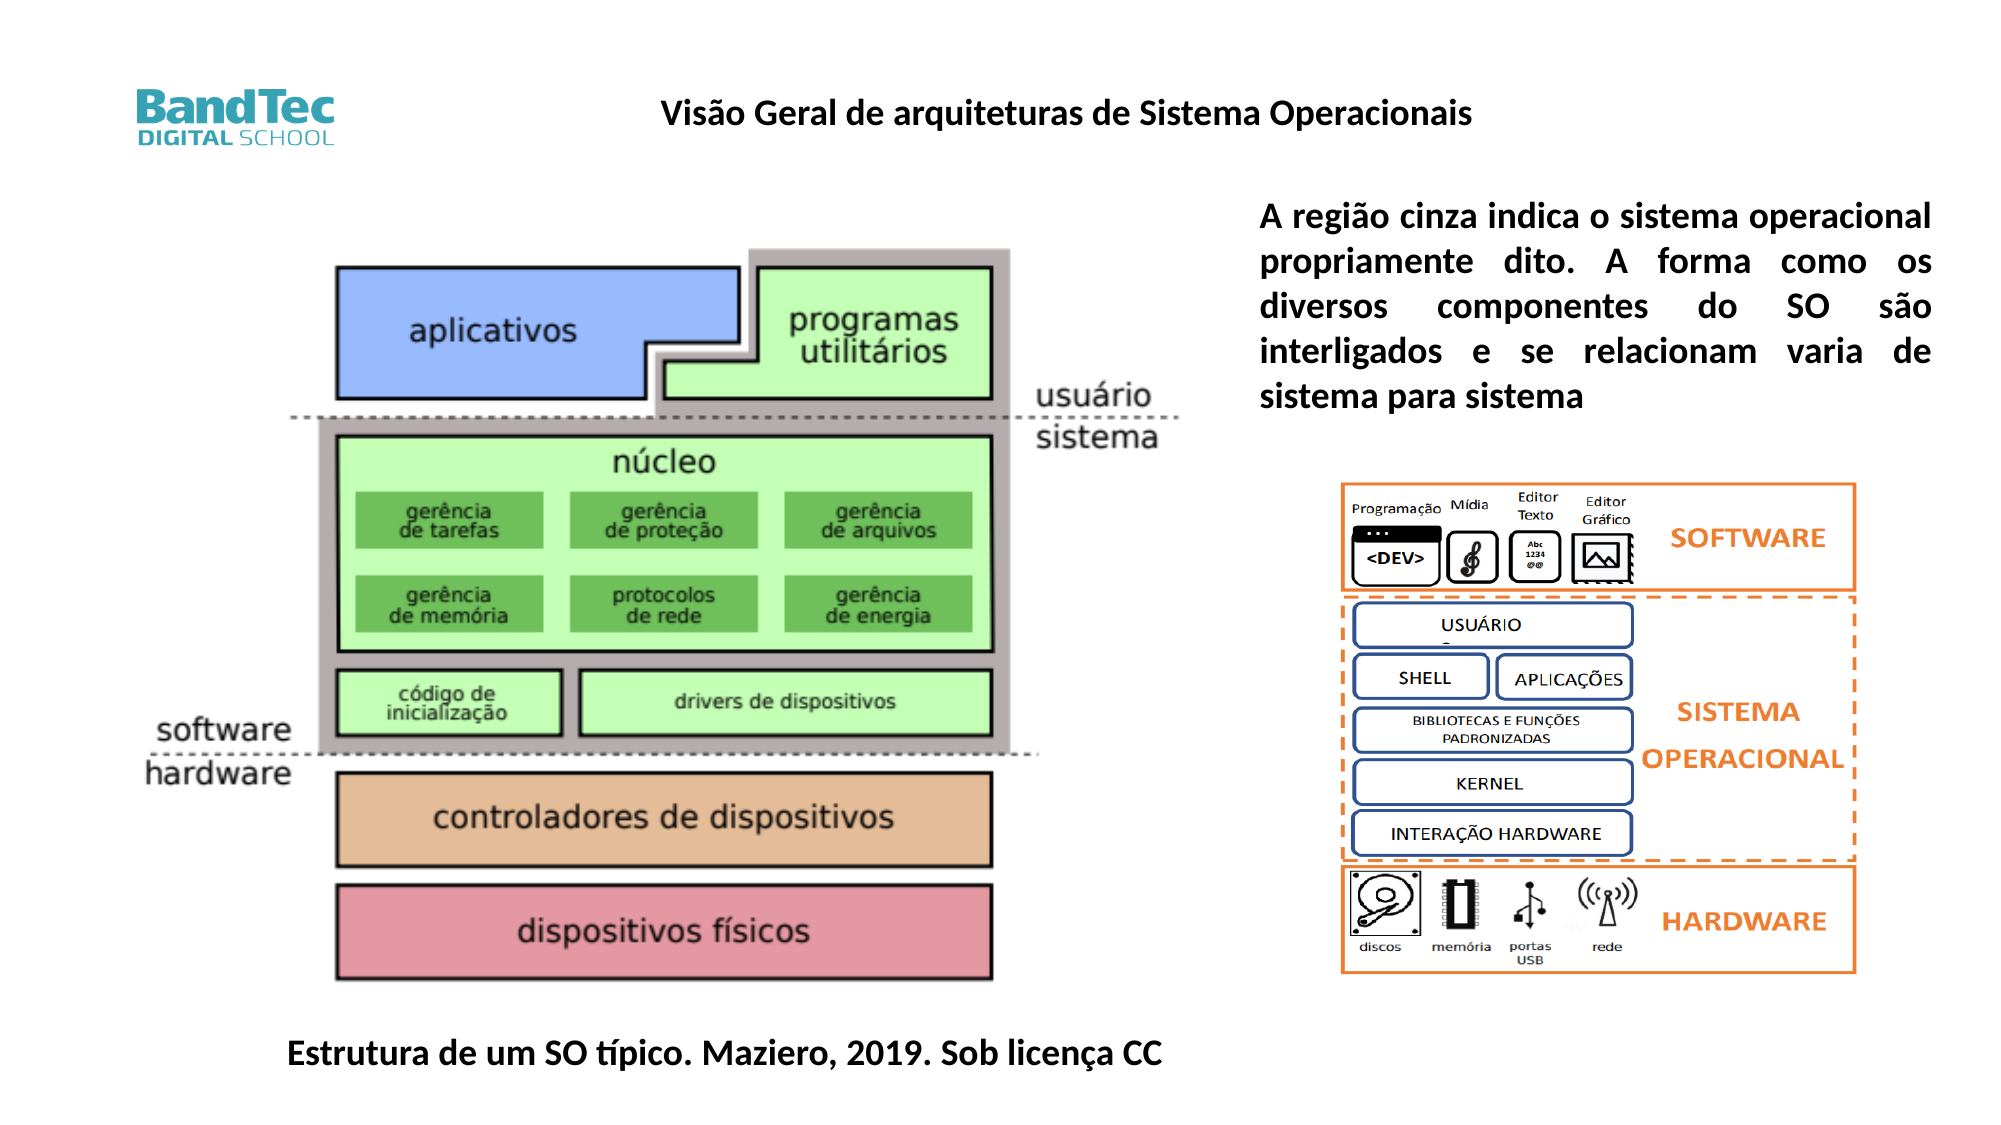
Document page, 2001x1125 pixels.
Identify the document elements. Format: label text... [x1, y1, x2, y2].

text_box A região cinza indica o sistema operacional propriamente dito. A forma como os diversos componentes do SO são interligados e se relacionam varia de sistema para sistema [1244, 183, 1948, 424]
picture [133, 81, 339, 153]
picture [1330, 468, 1862, 988]
text_box Estrutura de um SO típico. Maziero, 2019. Sob licença CC [272, 1020, 1187, 1081]
picture [94, 228, 1198, 1009]
text_box Visão Geral de arquiteturas de Sistema Operacionais [645, 80, 1495, 141]
